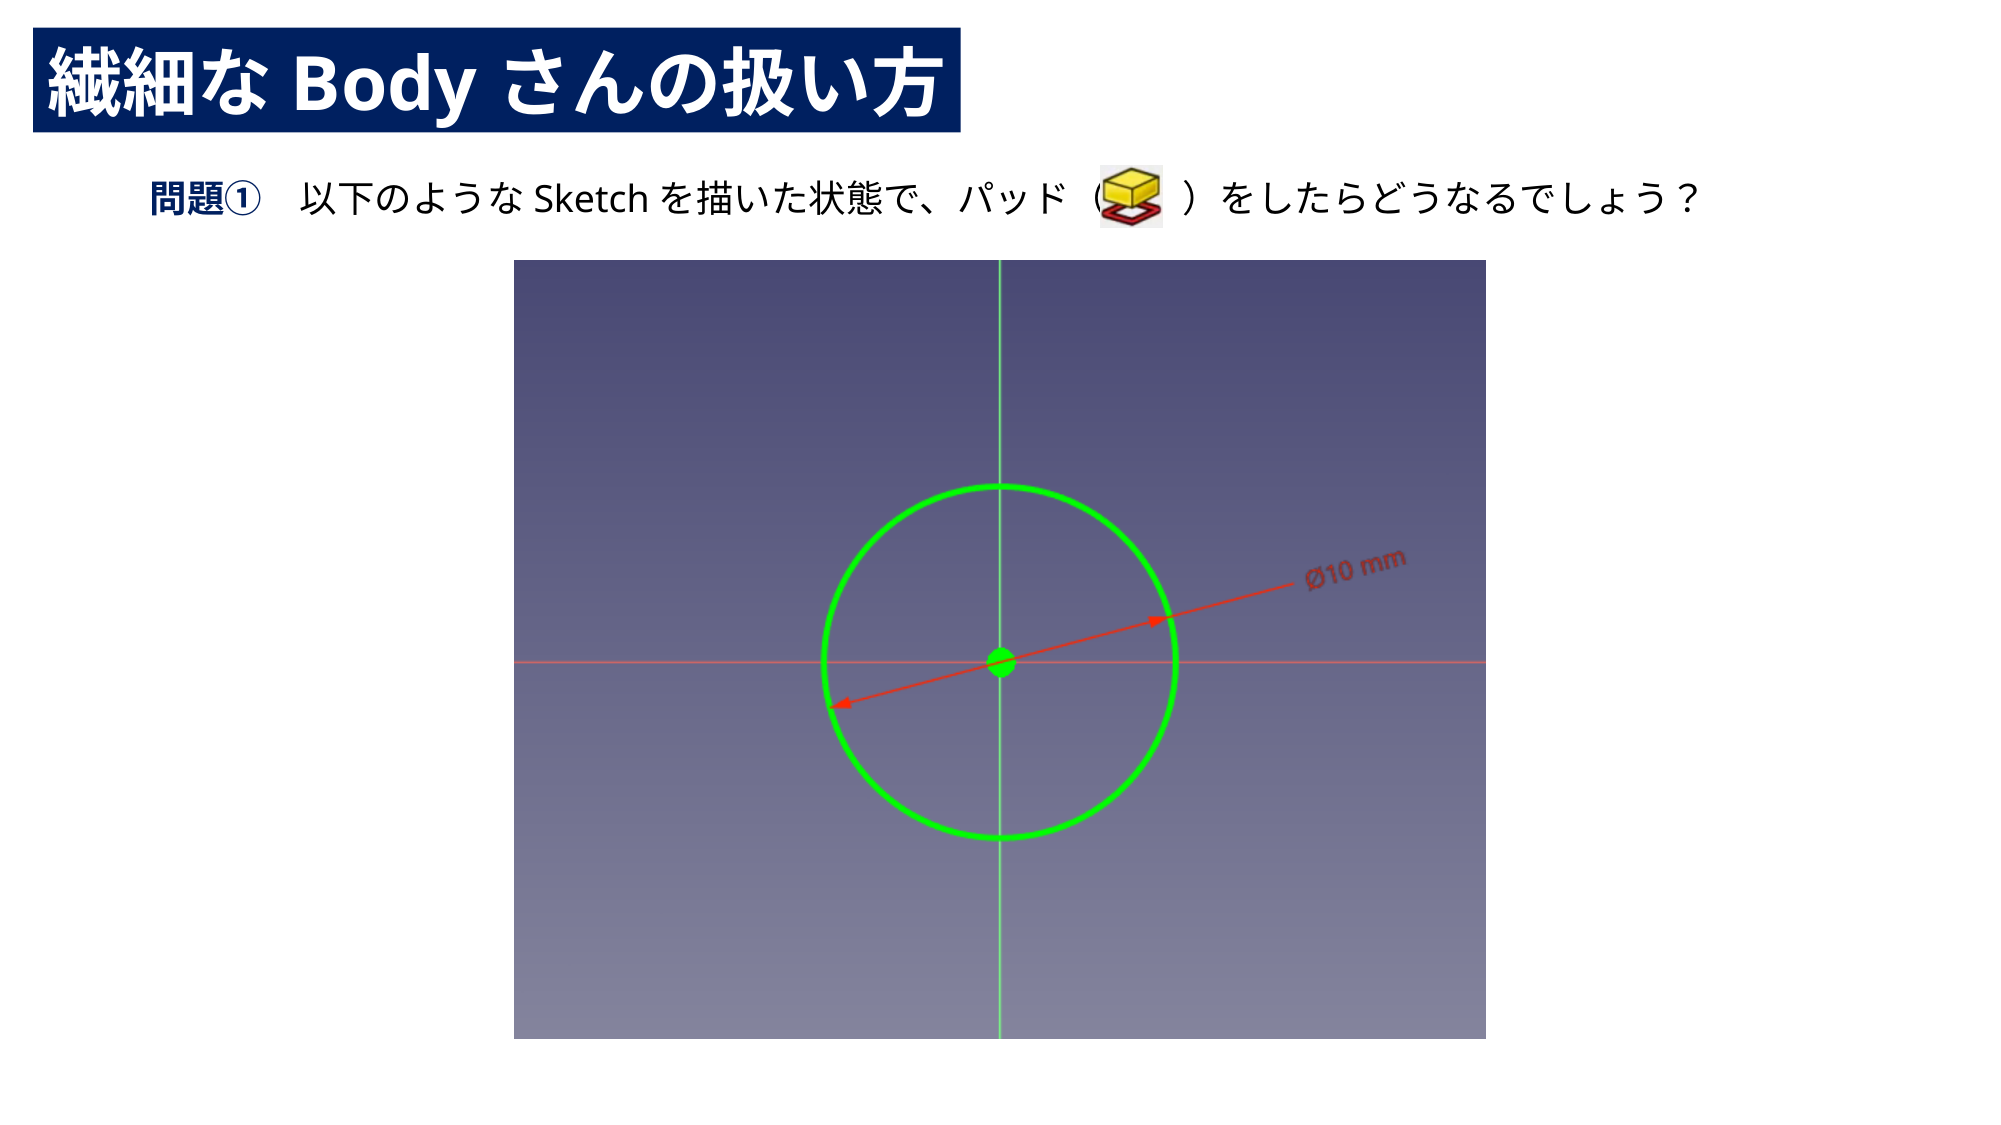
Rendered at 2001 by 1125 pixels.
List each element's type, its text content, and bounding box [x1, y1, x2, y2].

text_box 問題① 以下のようなSketchを描いた状態で、パッド（ ）をしたらどうなるでしょう？ [1163, 167, 1723, 227]
text_box 問題① 以下のようなSketchを描いた状態で、パッド（ ）をしたらどうなるでしょう？ [134, 167, 1100, 227]
picture [514, 260, 1486, 1039]
text_box 繊細なBodyさんの扱い方 [33, 27, 961, 133]
picture [1100, 165, 1163, 228]
